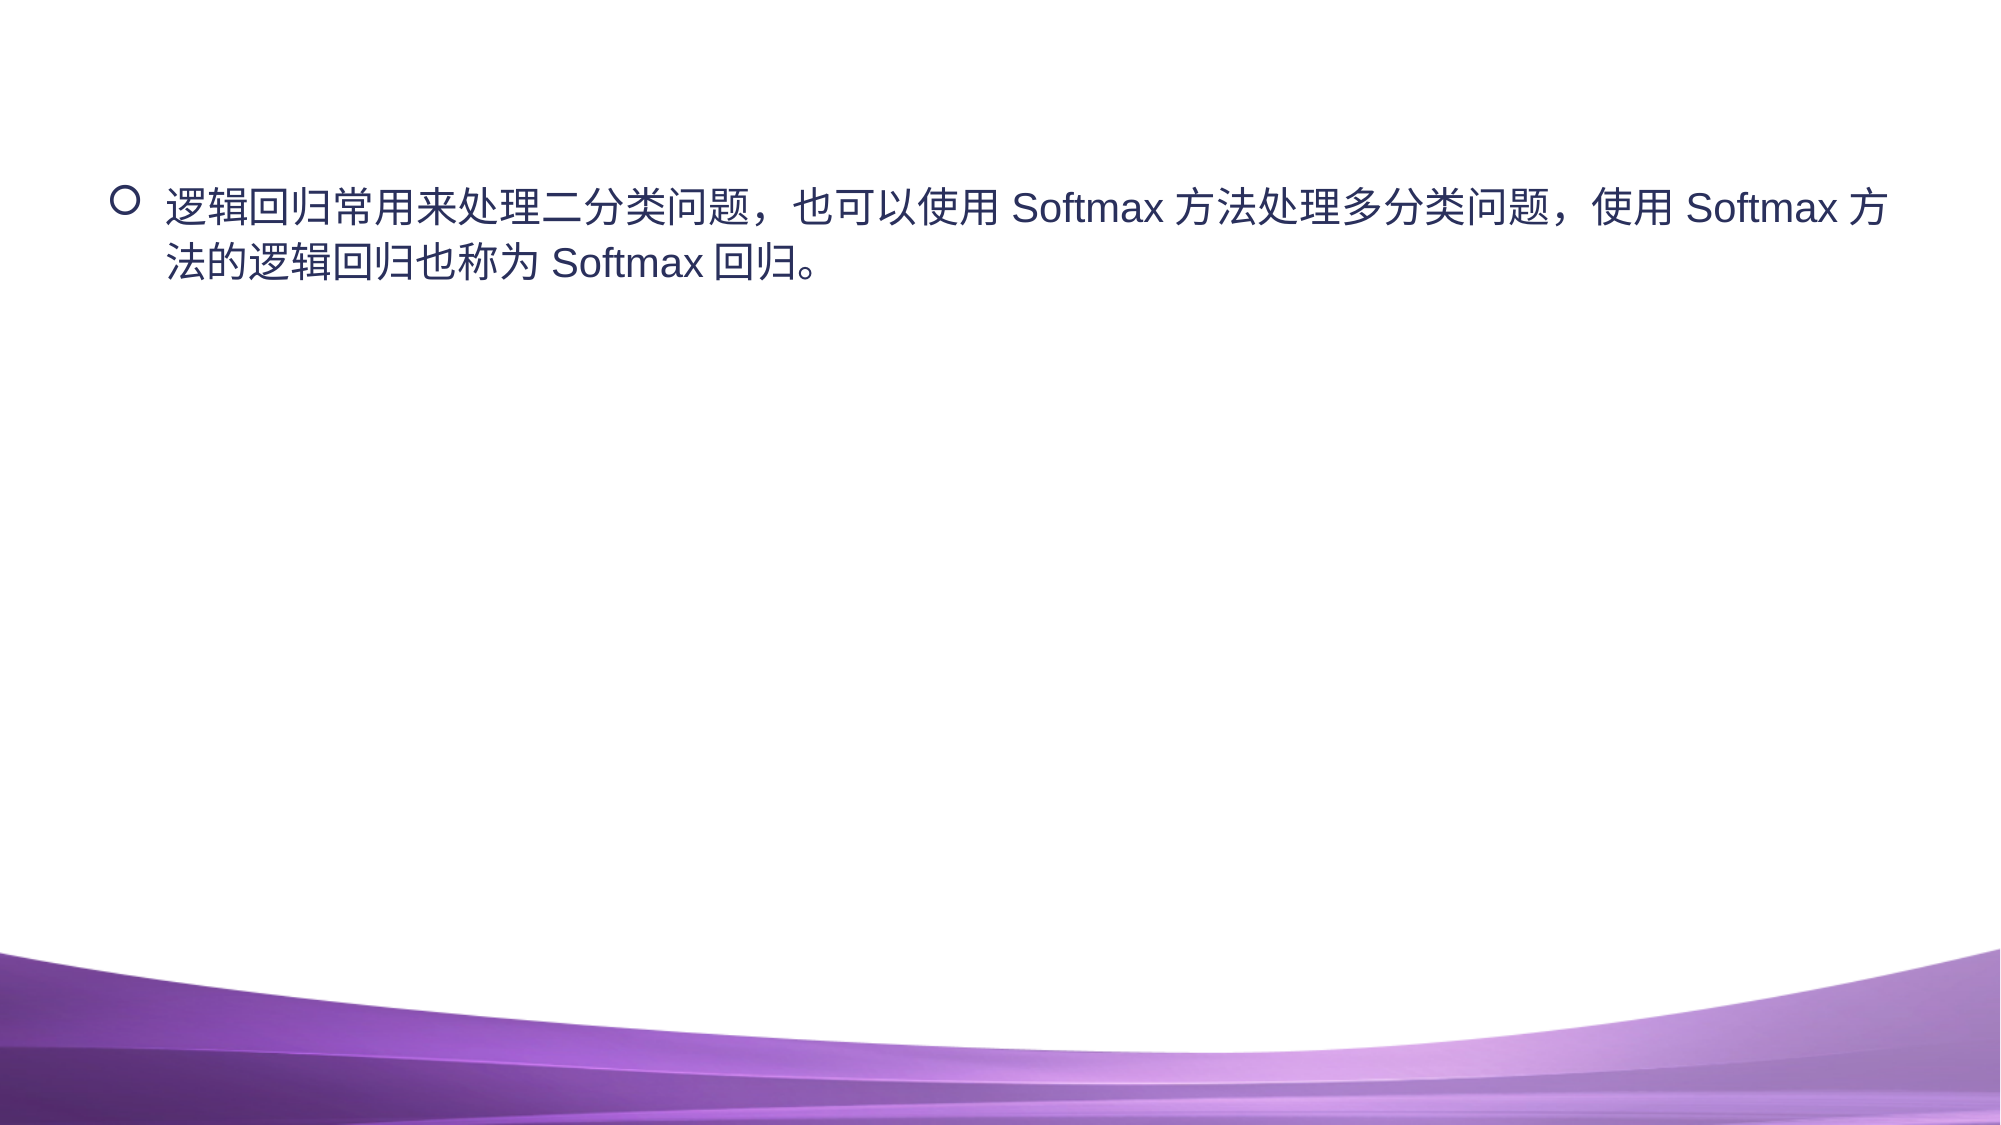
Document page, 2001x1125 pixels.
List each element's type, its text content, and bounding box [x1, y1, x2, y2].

list 逻辑回归常用来处理二分类问题，也可以使用Softmax方法处理多分类问题，使用Softmax方法的逻辑回归也称为Softmax回归。 [91, 168, 1906, 1021]
picture [0, 943, 2001, 1125]
